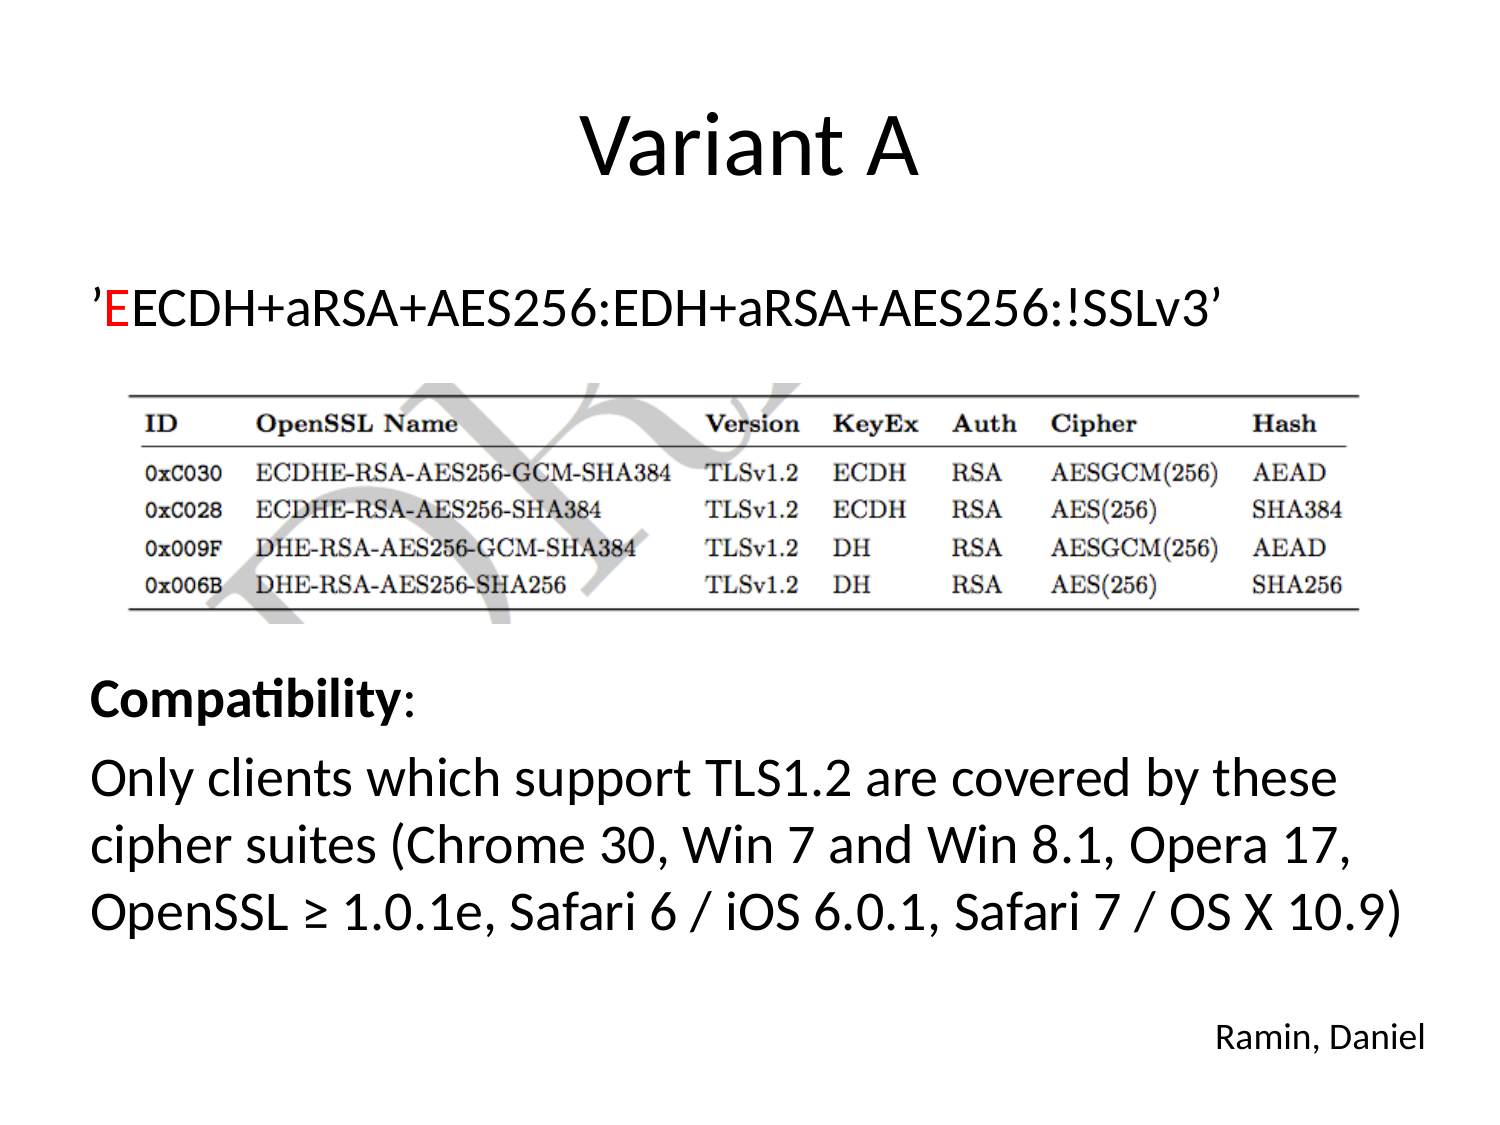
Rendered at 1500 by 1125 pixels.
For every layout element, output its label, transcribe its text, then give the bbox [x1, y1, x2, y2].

text_box Ramin, Daniel [1200, 1004, 1476, 1065]
title Variant A [75, 45, 1425, 233]
picture [119, 383, 1381, 624]
list ’EECDH+aRSA+AES256:EDH+aRSA+AES256:!SSLv3’ Compatibility: Only clients which support TLS1.2 are covered by these cipher suites (Chrome 30, Win 7 and Win 8.1, Opera 17, OpenSSL ≥ 1.0.1e, Safari 6 / iOS 6.0.1, Safari 7 / OS X 10.9) [75, 262, 1425, 1005]
